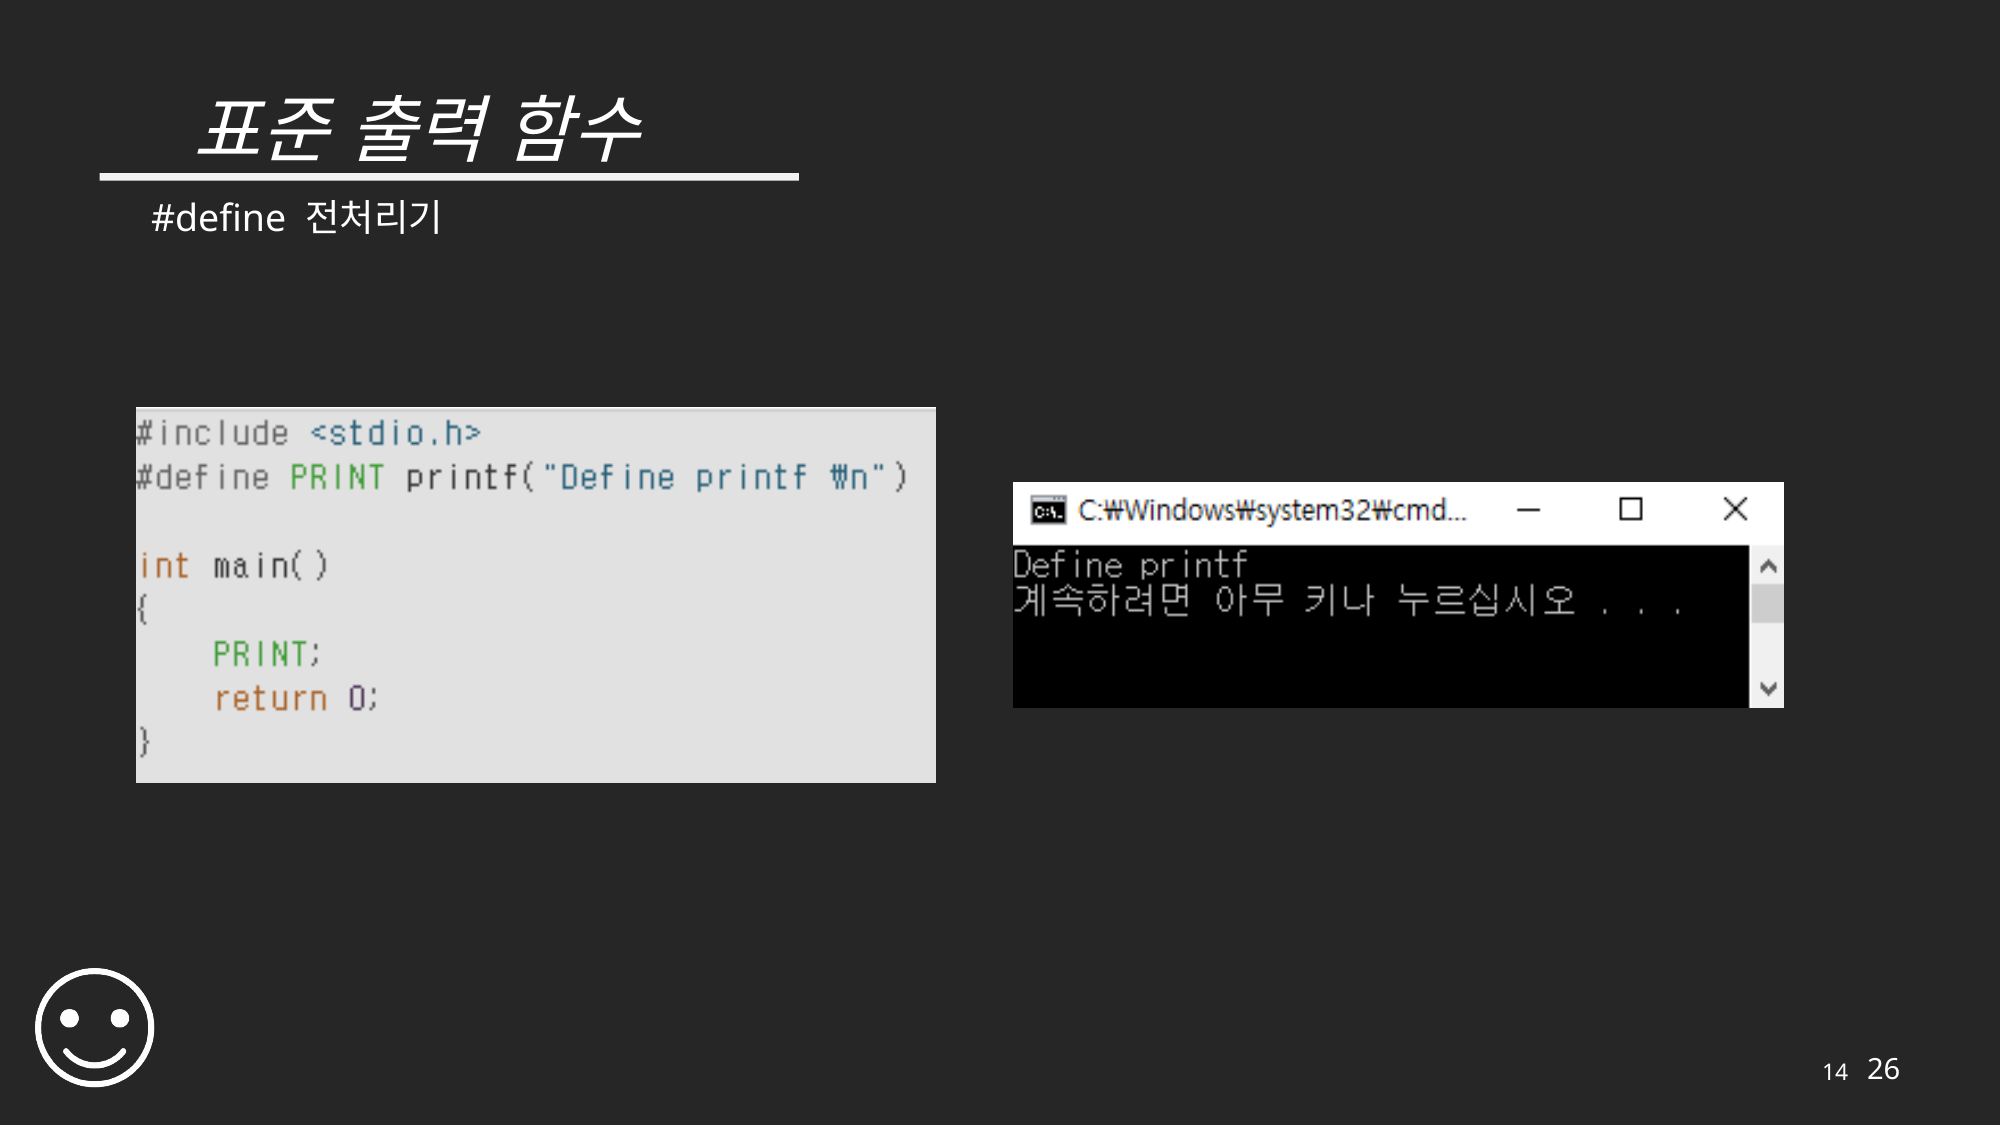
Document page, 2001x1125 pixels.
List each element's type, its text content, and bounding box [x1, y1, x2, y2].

title 표준 출력 함수 [99, 85, 755, 172]
text_box #define 전처리기 [136, 186, 565, 247]
slide_number 14 [1674, 1042, 1864, 1103]
picture [19, 952, 170, 1103]
text_box [98, 172, 801, 182]
picture [135, 406, 936, 783]
picture [1013, 481, 1785, 708]
